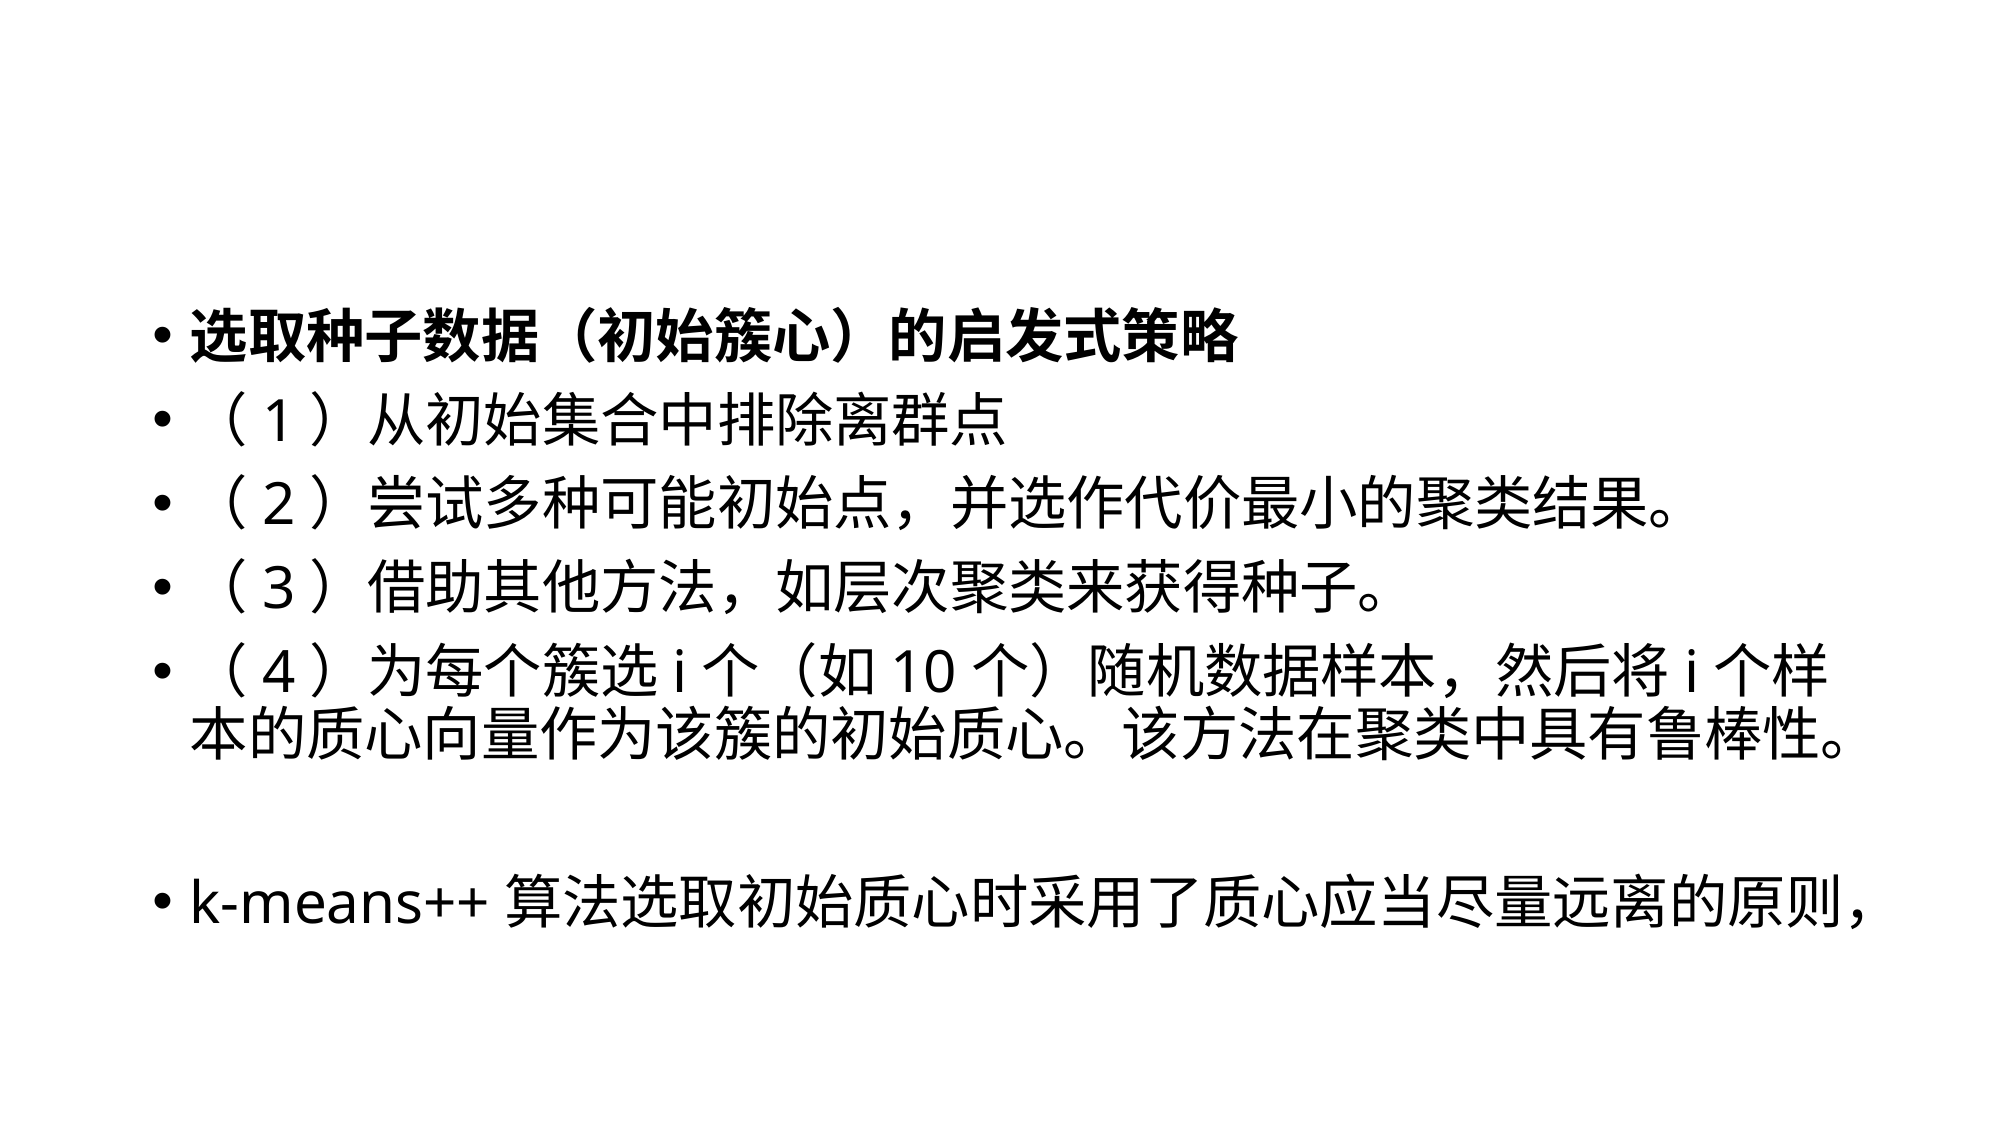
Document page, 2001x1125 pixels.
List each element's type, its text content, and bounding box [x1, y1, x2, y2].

list 选取种子数据（初始簇心）的启发式策略 （1）从初始集合中排除离群点 （2）尝试多种可能初始点，并选作代价最小的聚类结果。 （3）借助其他方法，如层次聚类来获得种子。 （4）为每个簇选i个（如10个）随机数据样本，然后将i个样本的质心向量作为该簇的初始质心。该方法在聚类中具有鲁棒性。 k-means++算法选取初始质心时采用了质心应当尽量远离的原则， [137, 299, 1863, 1014]
